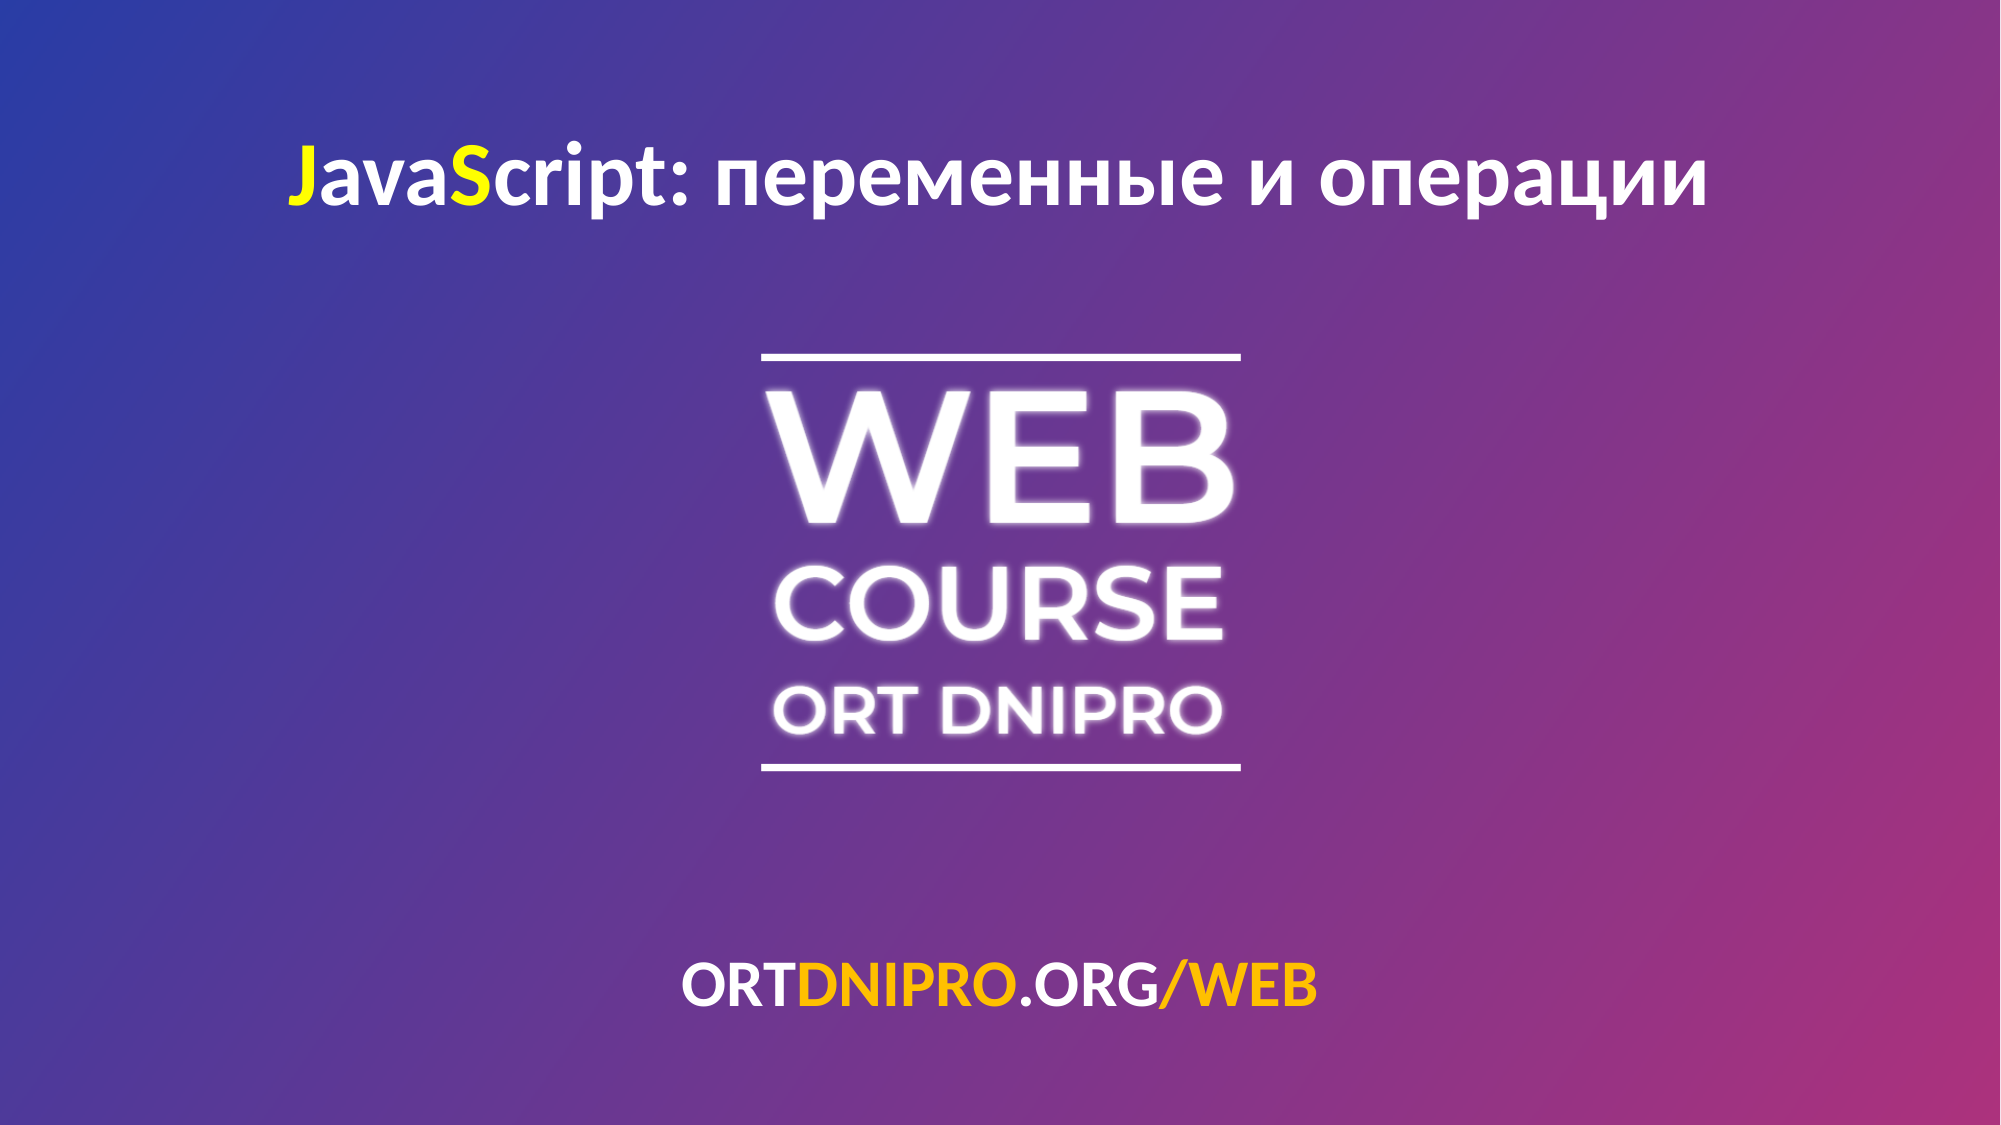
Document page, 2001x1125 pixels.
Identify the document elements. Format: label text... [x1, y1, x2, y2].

text_box ORTDNIPRO.ORG/WEB [0, 932, 2000, 1028]
picture [0, 0, 2001, 1125]
text_box JavaScript: переменные и операции [0, 106, 2000, 231]
